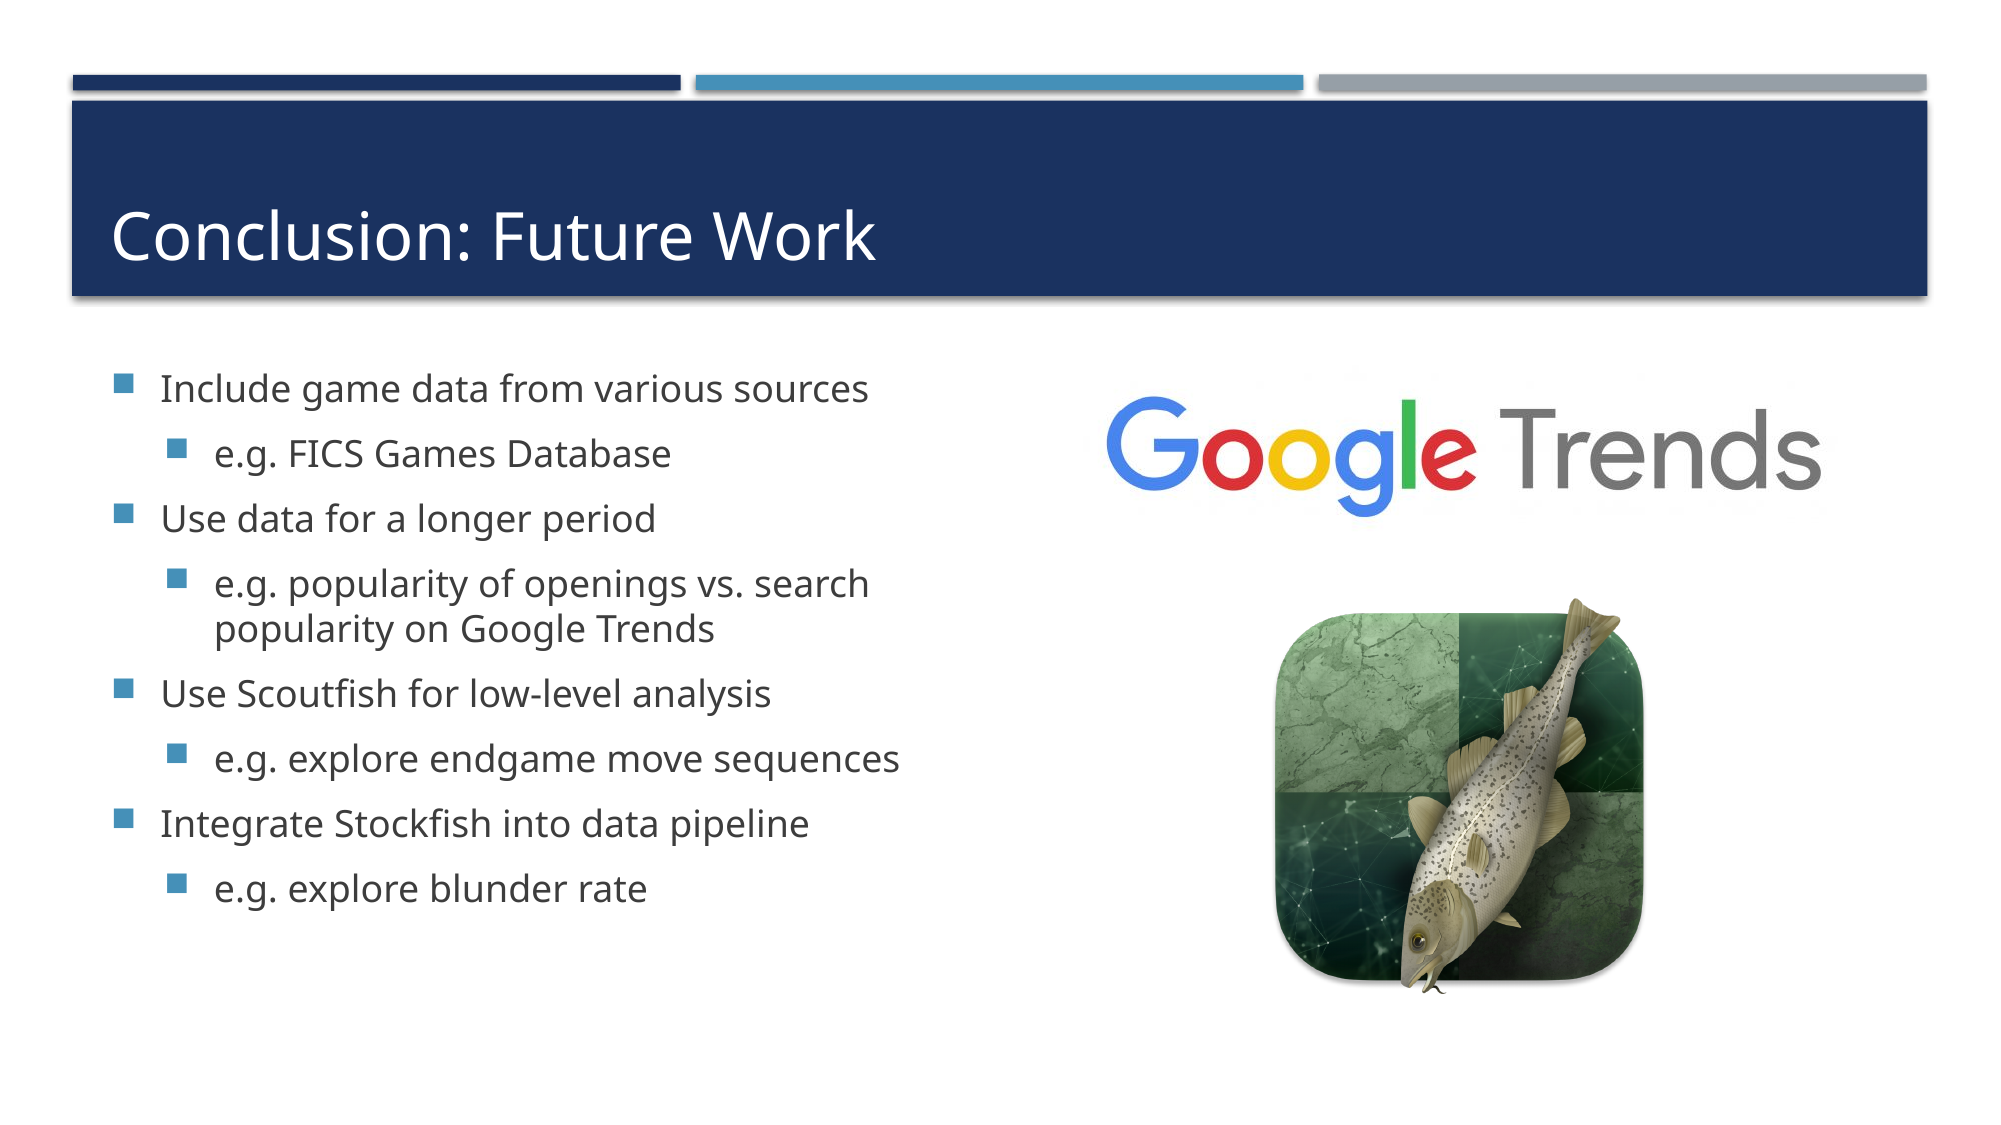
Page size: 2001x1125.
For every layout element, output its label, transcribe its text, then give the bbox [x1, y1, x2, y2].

title Conclusion: Future Work [95, 115, 1905, 282]
picture [1082, 357, 1838, 543]
picture [1260, 582, 1659, 1004]
list Include game data from various sources e.g. FICS Games Database Use data for a longer period e.g. popularity of openings vs. search popularity on Google Trends Use Scoutfish for low-level analysis e.g. explore endgame move sequences Integrate Stockfish into data pipeline e.g. explore blunder rate [95, 357, 1000, 962]
